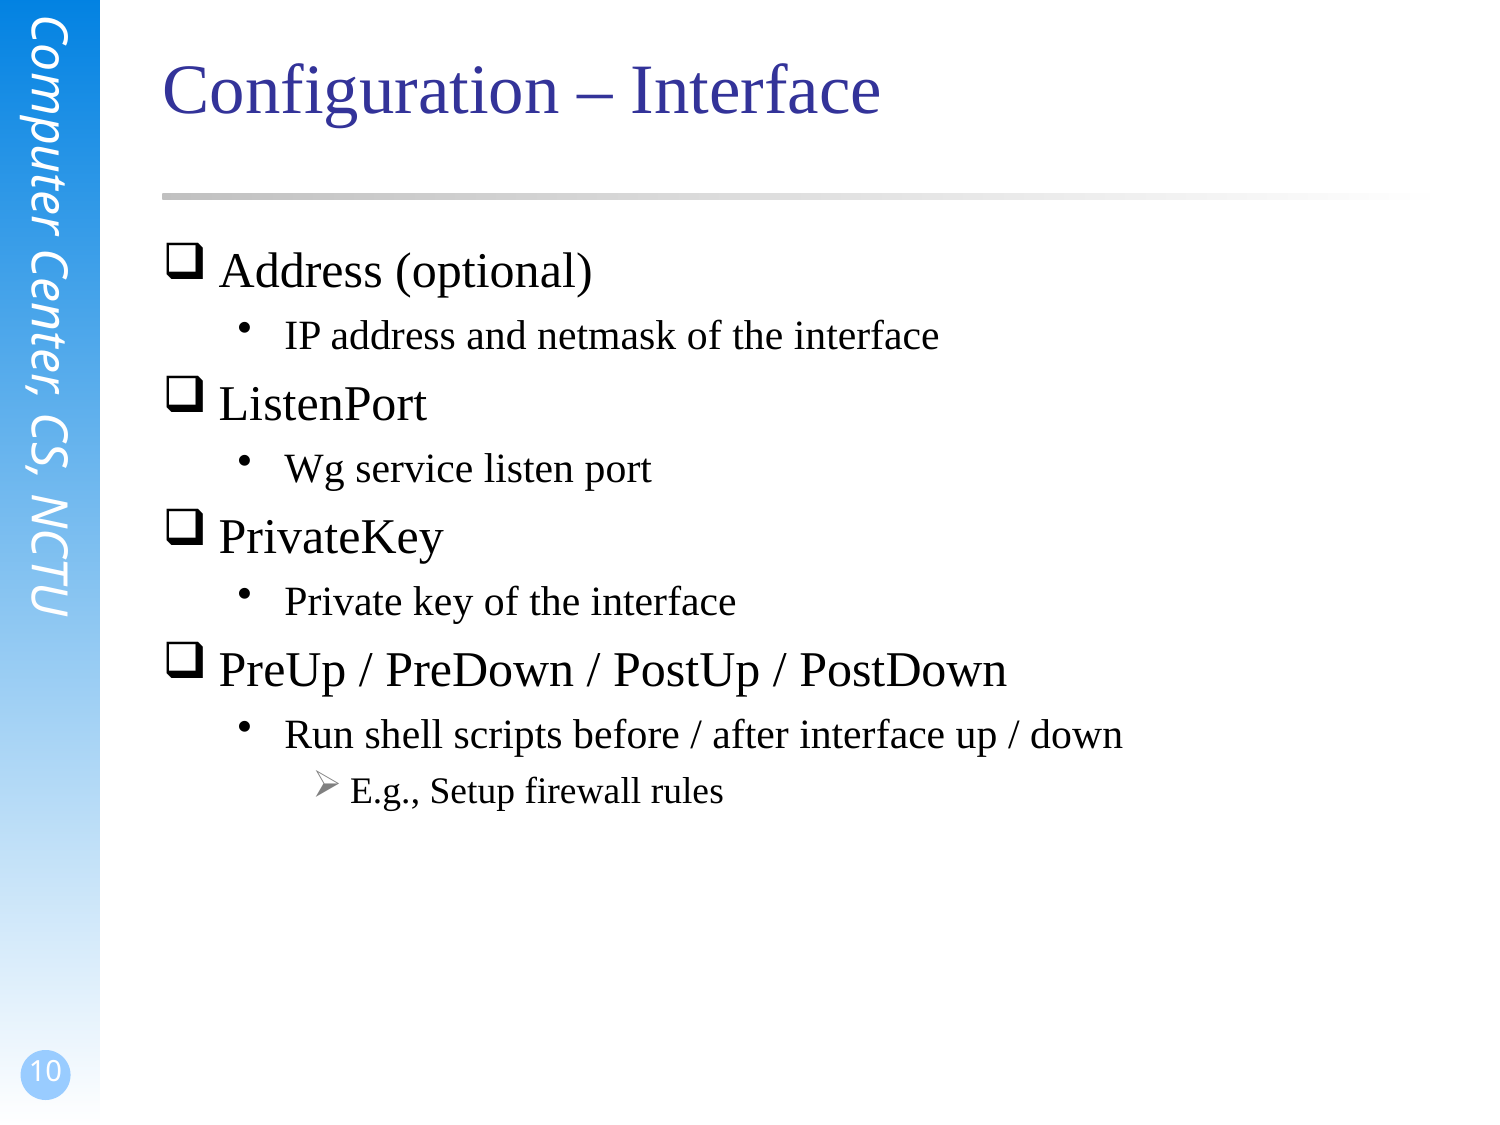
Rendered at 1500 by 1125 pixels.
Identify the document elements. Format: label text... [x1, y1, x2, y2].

list Address (optional) IP address and netmask of the interface ListenPort Wg service listen port PrivateKey Private key of the interface PreUp / PreDown / PostUp / PostDown Run shell scripts before / after interface up / down E.g., Setup firewall rules [162, 237, 1438, 1000]
title Configuration – Interface [162, 42, 1438, 231]
